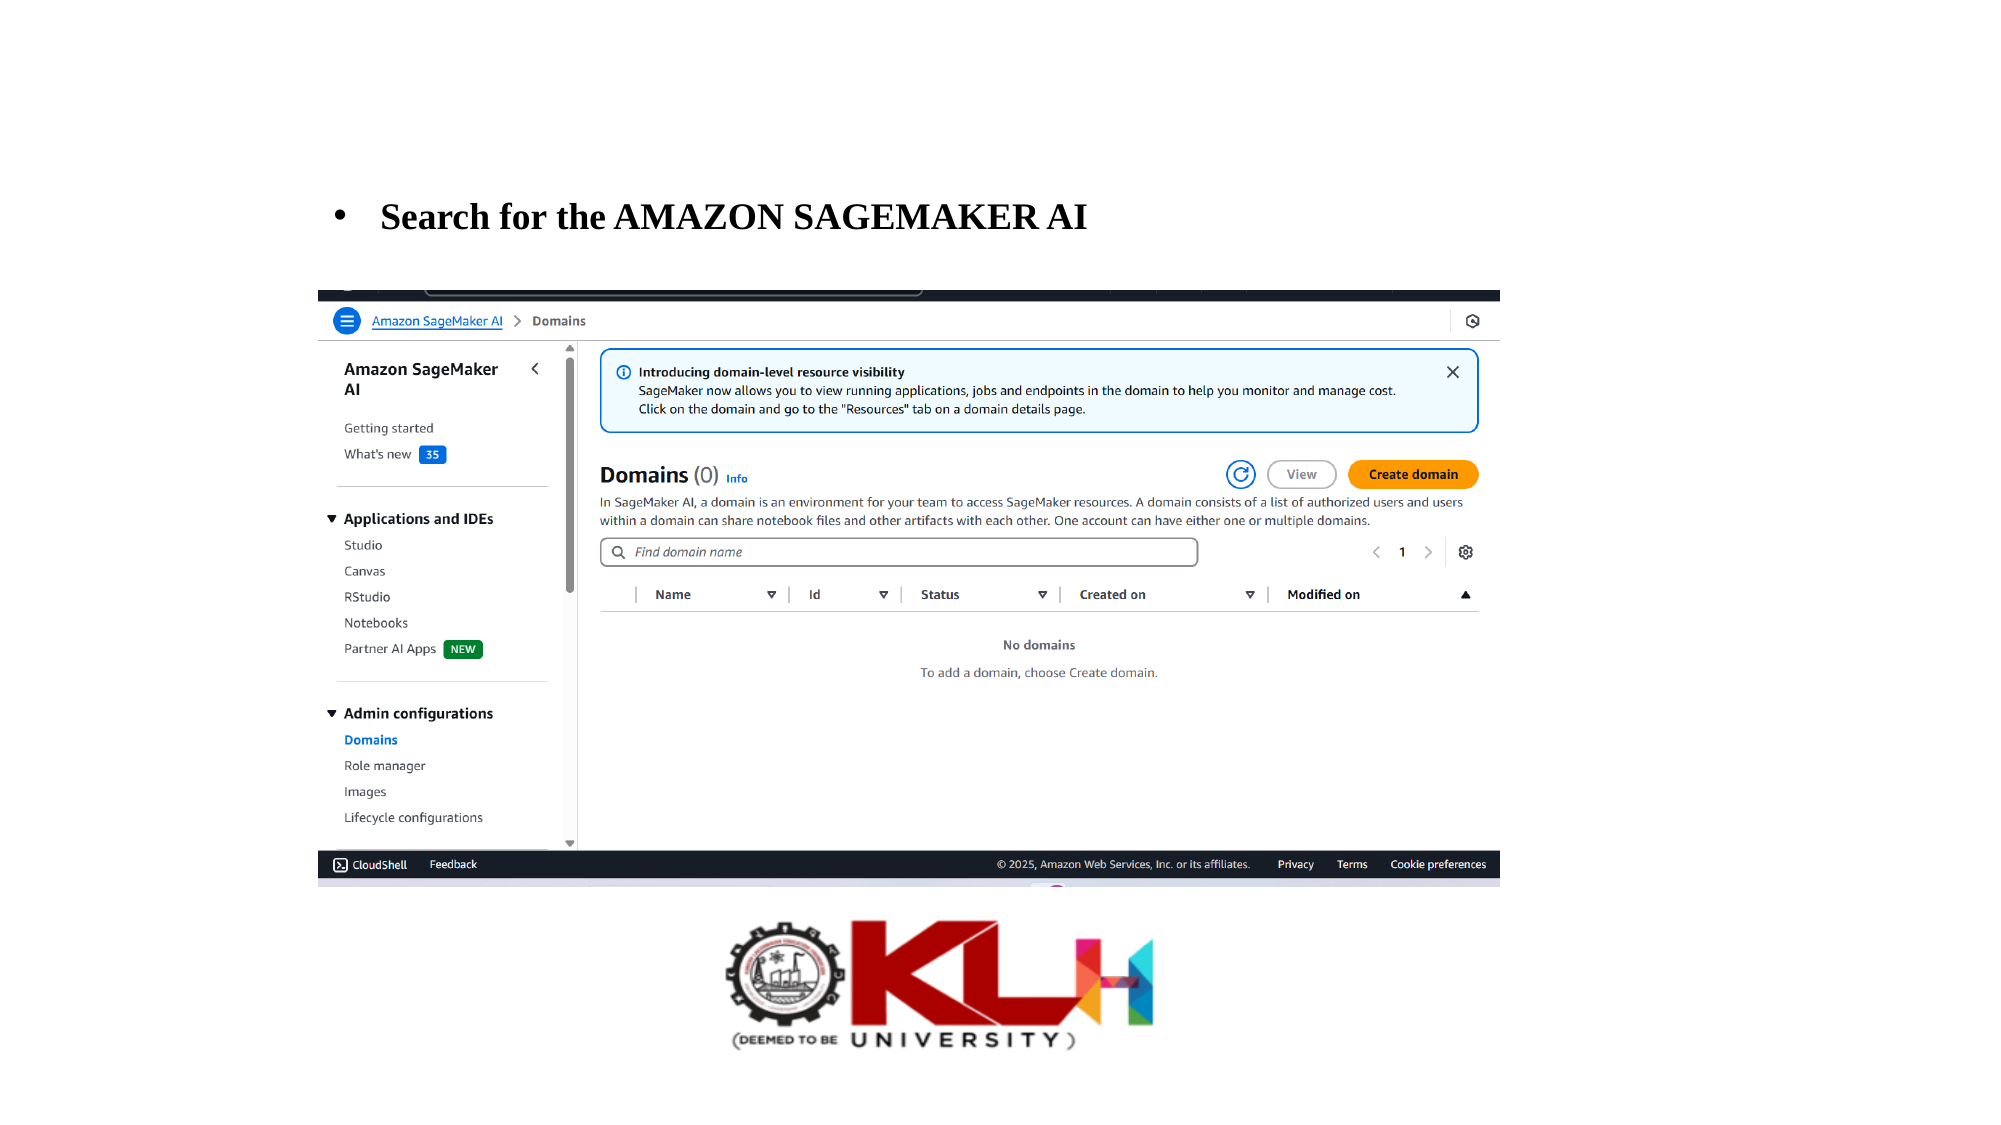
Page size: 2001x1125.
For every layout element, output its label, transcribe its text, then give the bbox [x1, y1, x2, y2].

picture [318, 290, 1500, 887]
picture [717, 890, 1168, 1076]
text_box Search for the AMAZON SAGEMAKER AI [318, 184, 1426, 290]
